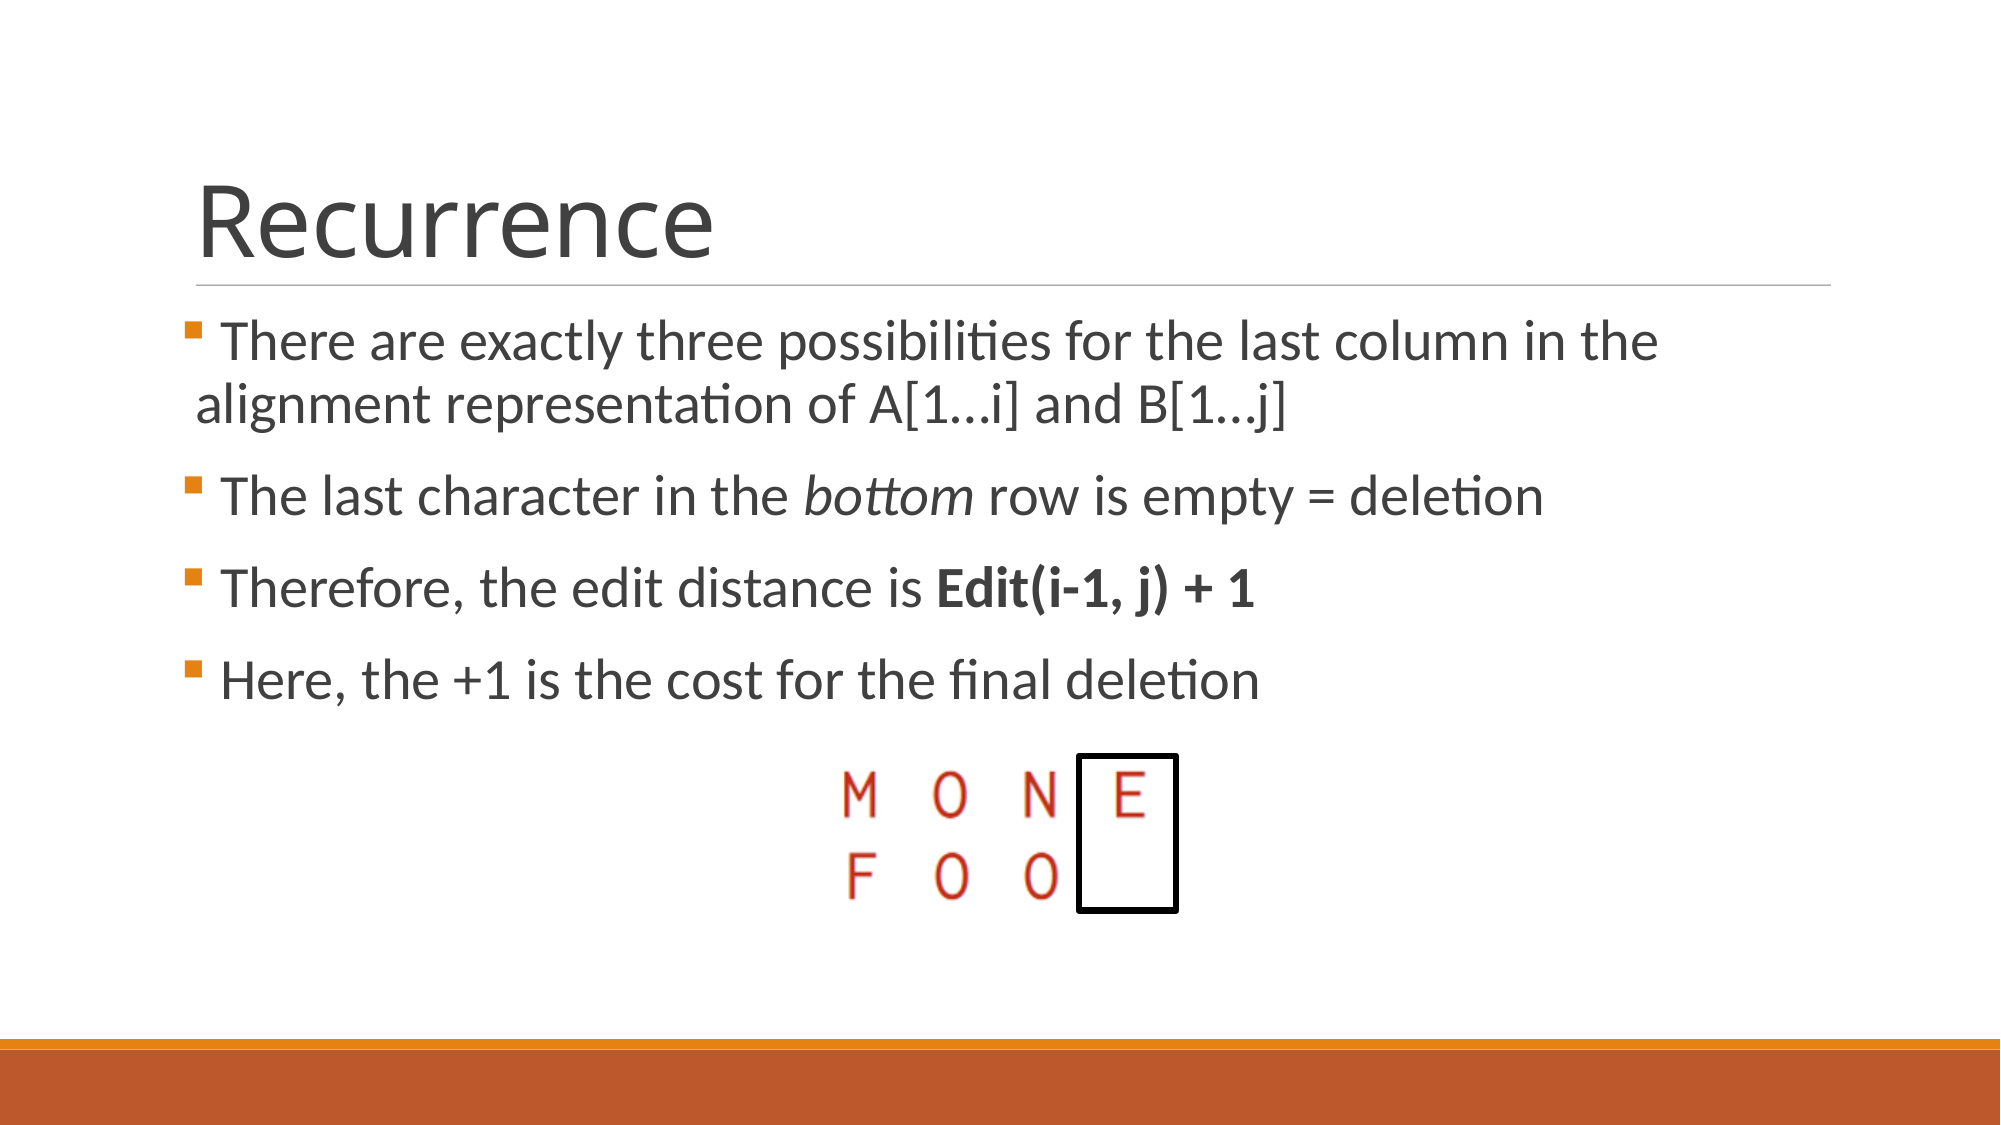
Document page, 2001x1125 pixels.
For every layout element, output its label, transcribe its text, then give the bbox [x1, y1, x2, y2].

text_box Recurrence [180, 47, 1830, 285]
picture [833, 755, 1177, 912]
text_box There are exactly three possibilities for the last column in the alignment representation of A[1…i] and B[1…j] The last character in the bottom row is empty = deletion Therefore, the edit distance is Edit(i-1, j) + 1 Here, the +1 is the cost for the final deletion [180, 302, 1830, 1005]
